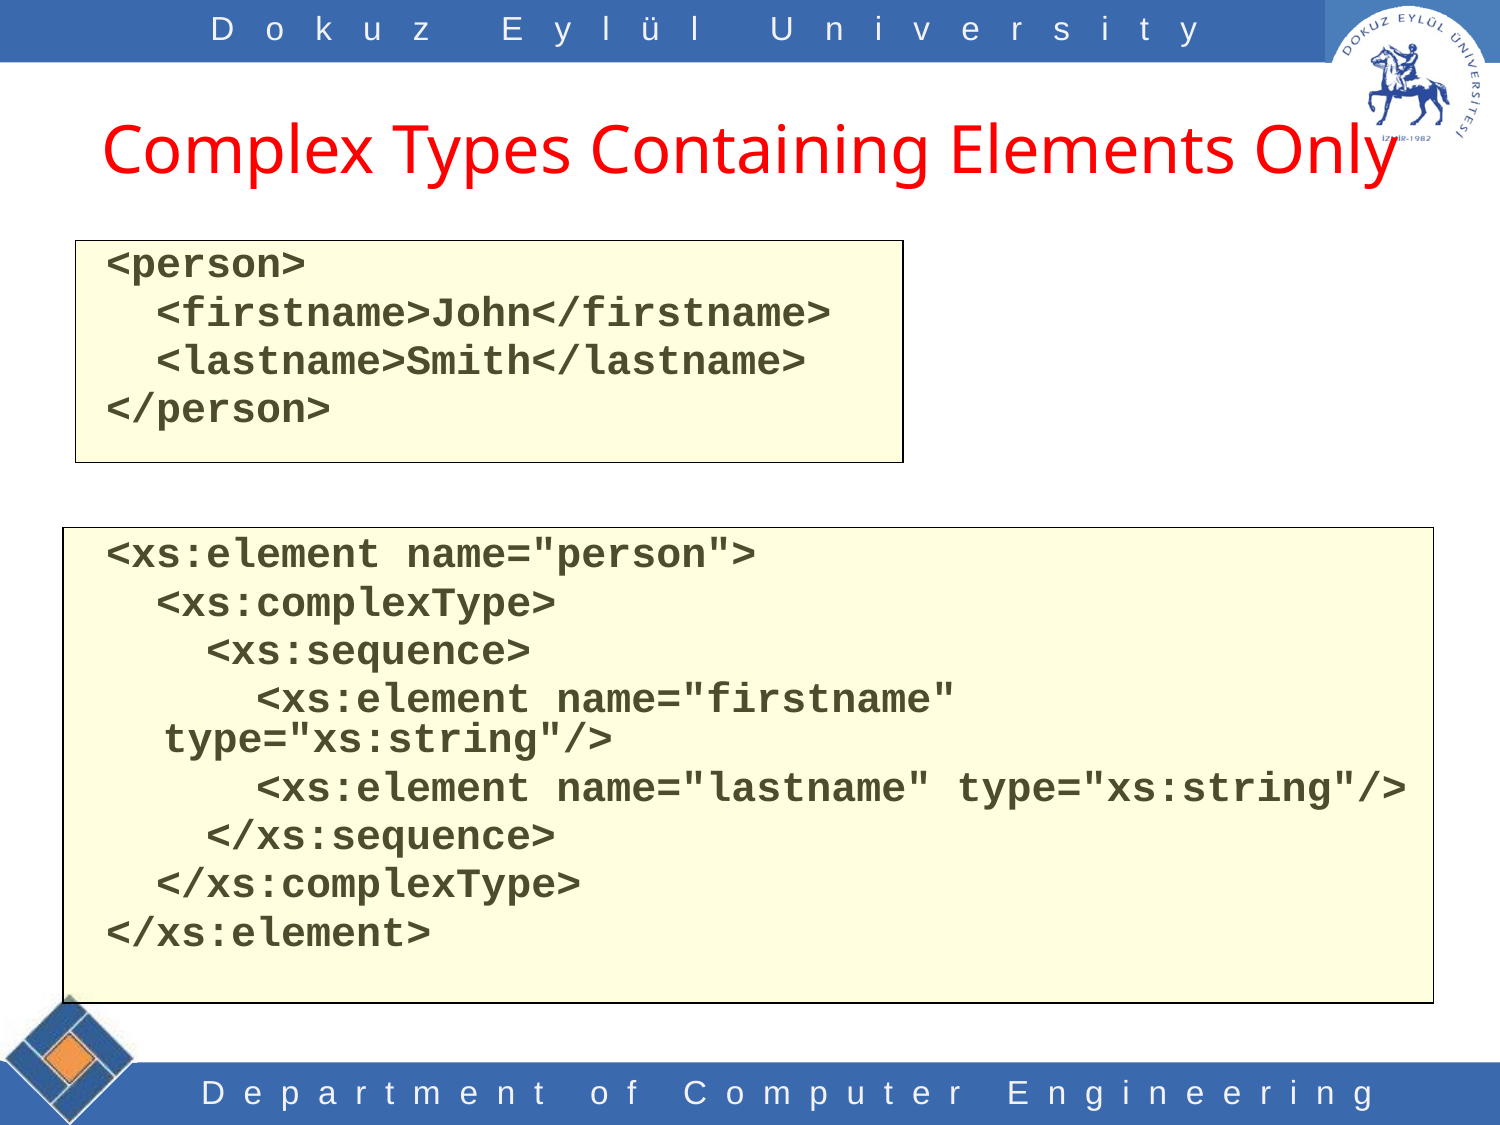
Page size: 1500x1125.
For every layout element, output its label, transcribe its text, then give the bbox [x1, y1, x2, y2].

picture [1325, 0, 1500, 150]
list <person> <firstname>John</firstname> <lastname>Smith</lastname> </person> <xs:element name="person"> <xs:complexType> <xs:sequence> <xs:element name="firstname" type="xs:string"/> <xs:element name="lastname" type="xs:string"/> </xs:sequence> </xs:complexType> </xs:element> [91, 238, 1442, 1039]
picture [0, 993, 138, 1124]
text_box [75, 240, 904, 463]
title Complex Types Containing Elements Only [75, 60, 1425, 233]
text_box [63, 527, 1434, 1003]
